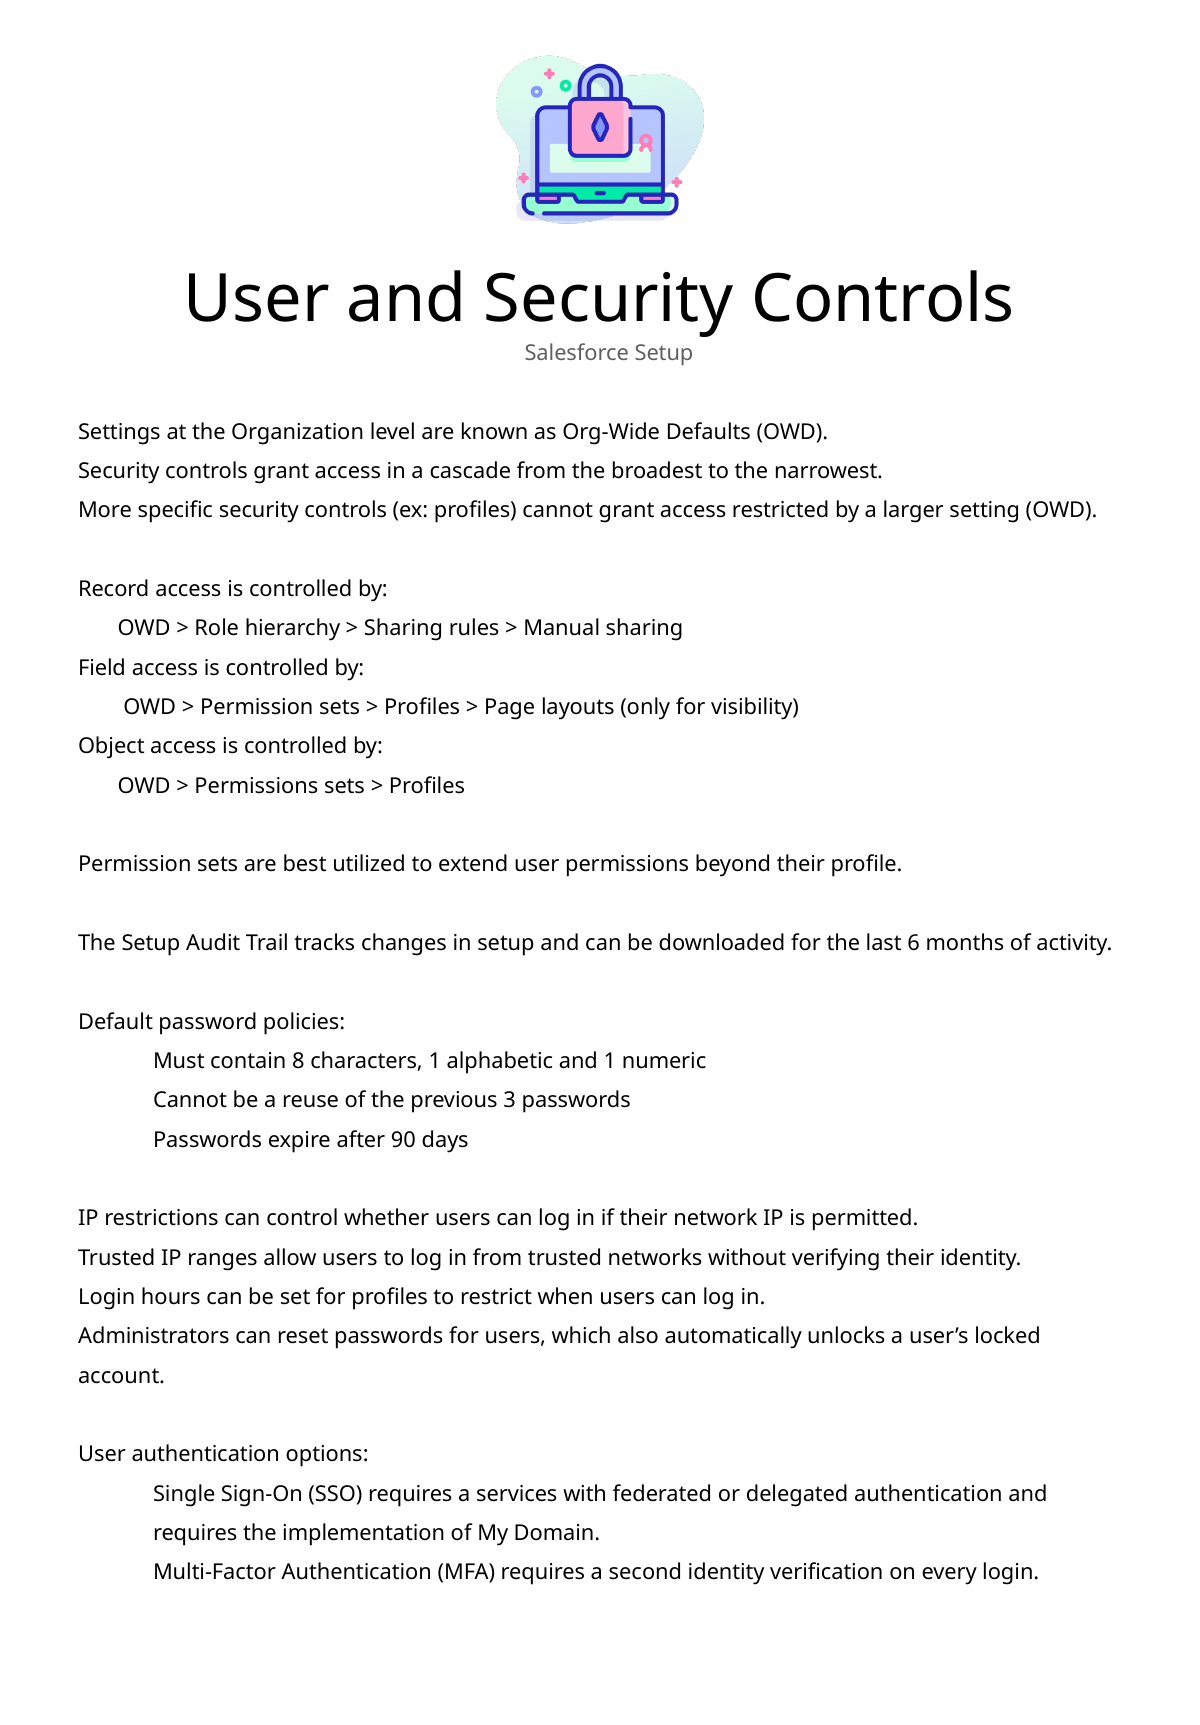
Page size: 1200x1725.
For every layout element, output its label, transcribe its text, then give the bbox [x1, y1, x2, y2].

text_box User and Security Controls Salesforce Setup Settings at the Organization level are known as Org-Wide Defaults (OWD). Security controls grant access in a cascade from the broadest to the narrowest. More specific security controls (ex: profiles) cannot grant access restricted by a larger setting (OWD). Record access is controlled by: OWD > Role hierarchy > Sharing rules > Manual sharing Field access is controlled by: OWD > Permission sets > Profiles > Page layouts (only for visibility) Object access is controlled by: OWD > Permissions sets > Profiles Permission sets are best utilized to extend user permissions beyond their profile. The Setup Audit Trail tracks changes in setup and can be downloaded for the last 6 months of activity. Default password policies: Must contain 8 characters, 1 alphabetic and 1 numeric Cannot be a reuse of the previous 3 passwords Passwords expire after 90 days IP restrictions can control whether users can log in if their network IP is permitted. Trusted IP ranges allow users to log in from trusted networks without verifying their identity. Login hours can be set for profiles to restrict when users can log in. Administrators can reset passwords for users, which also automatically unlocks a user’s locked account. User authentication options: Single Sign-On (SSO) requires a services with federated or delegated authentication and requires the implementation of My Domain. Multi-Factor Authentication (MFA) requires a second identity verification on every login. [63, 247, 1137, 1592]
picture [495, 35, 705, 244]
